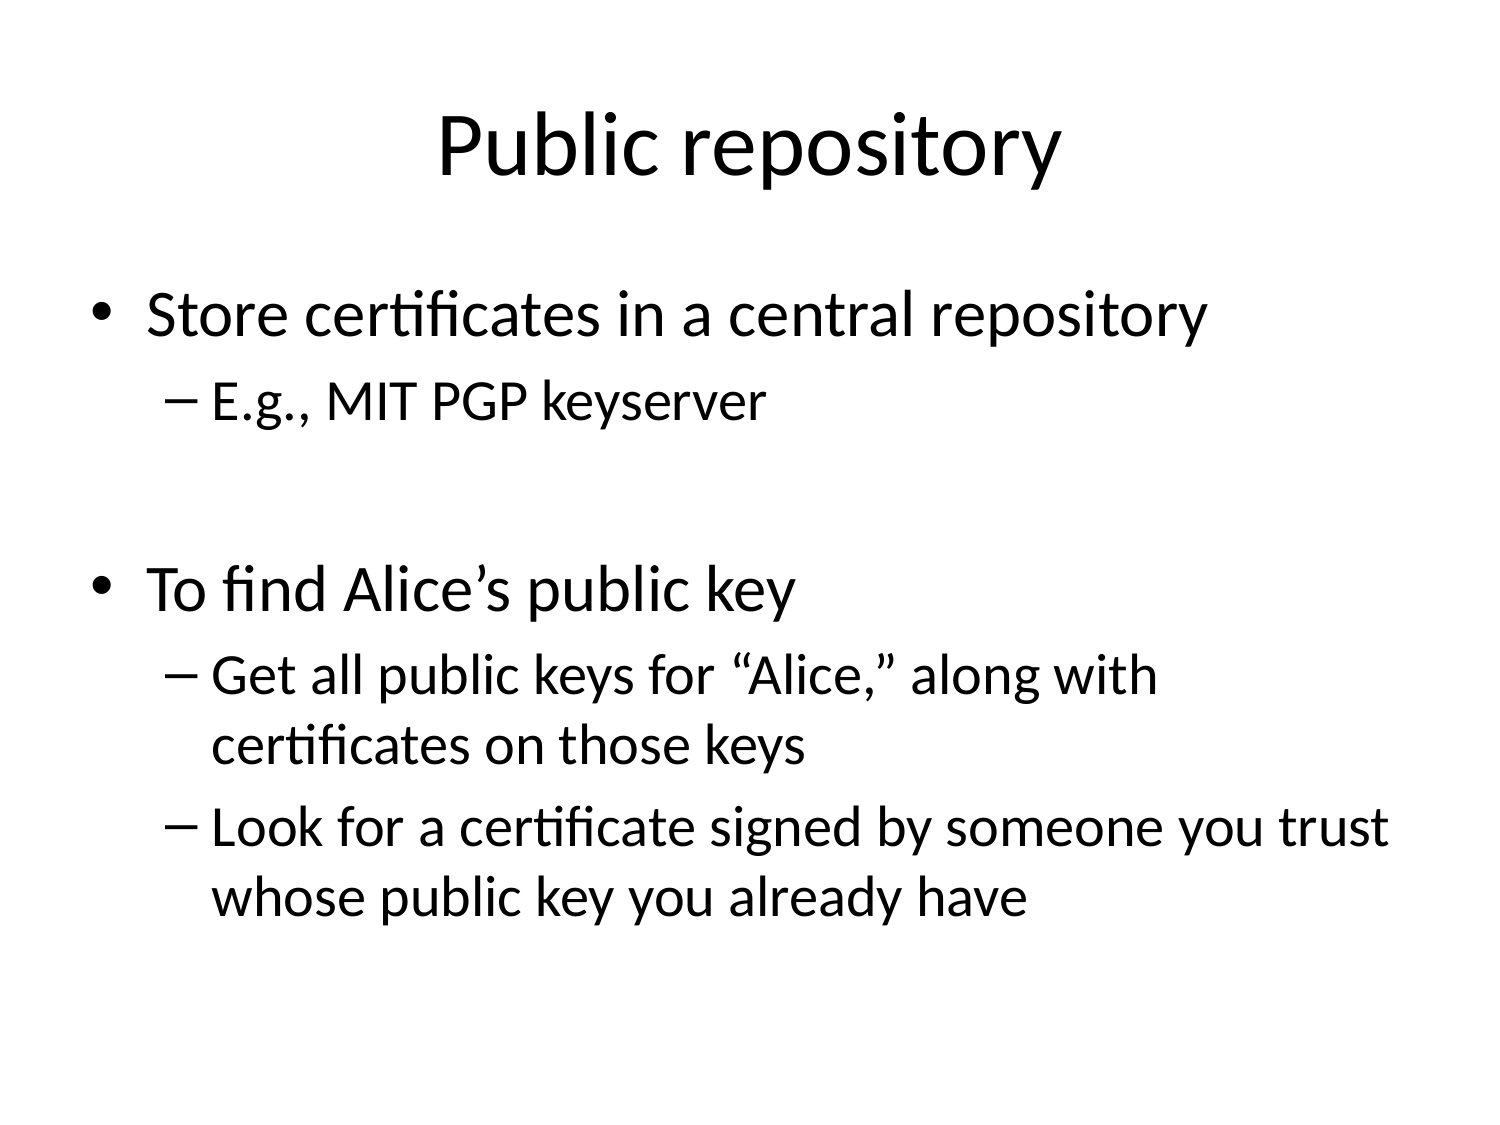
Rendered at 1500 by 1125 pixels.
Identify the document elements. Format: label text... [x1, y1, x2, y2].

list Store certificates in a central repository E.g., MIT PGP keyserver To find Alice’s public key Get all public keys for “Alice,” along with certificates on those keys Look for a certificate signed by someone you trust whose public key you already have [75, 262, 1425, 1005]
title Public repository [75, 45, 1425, 233]
